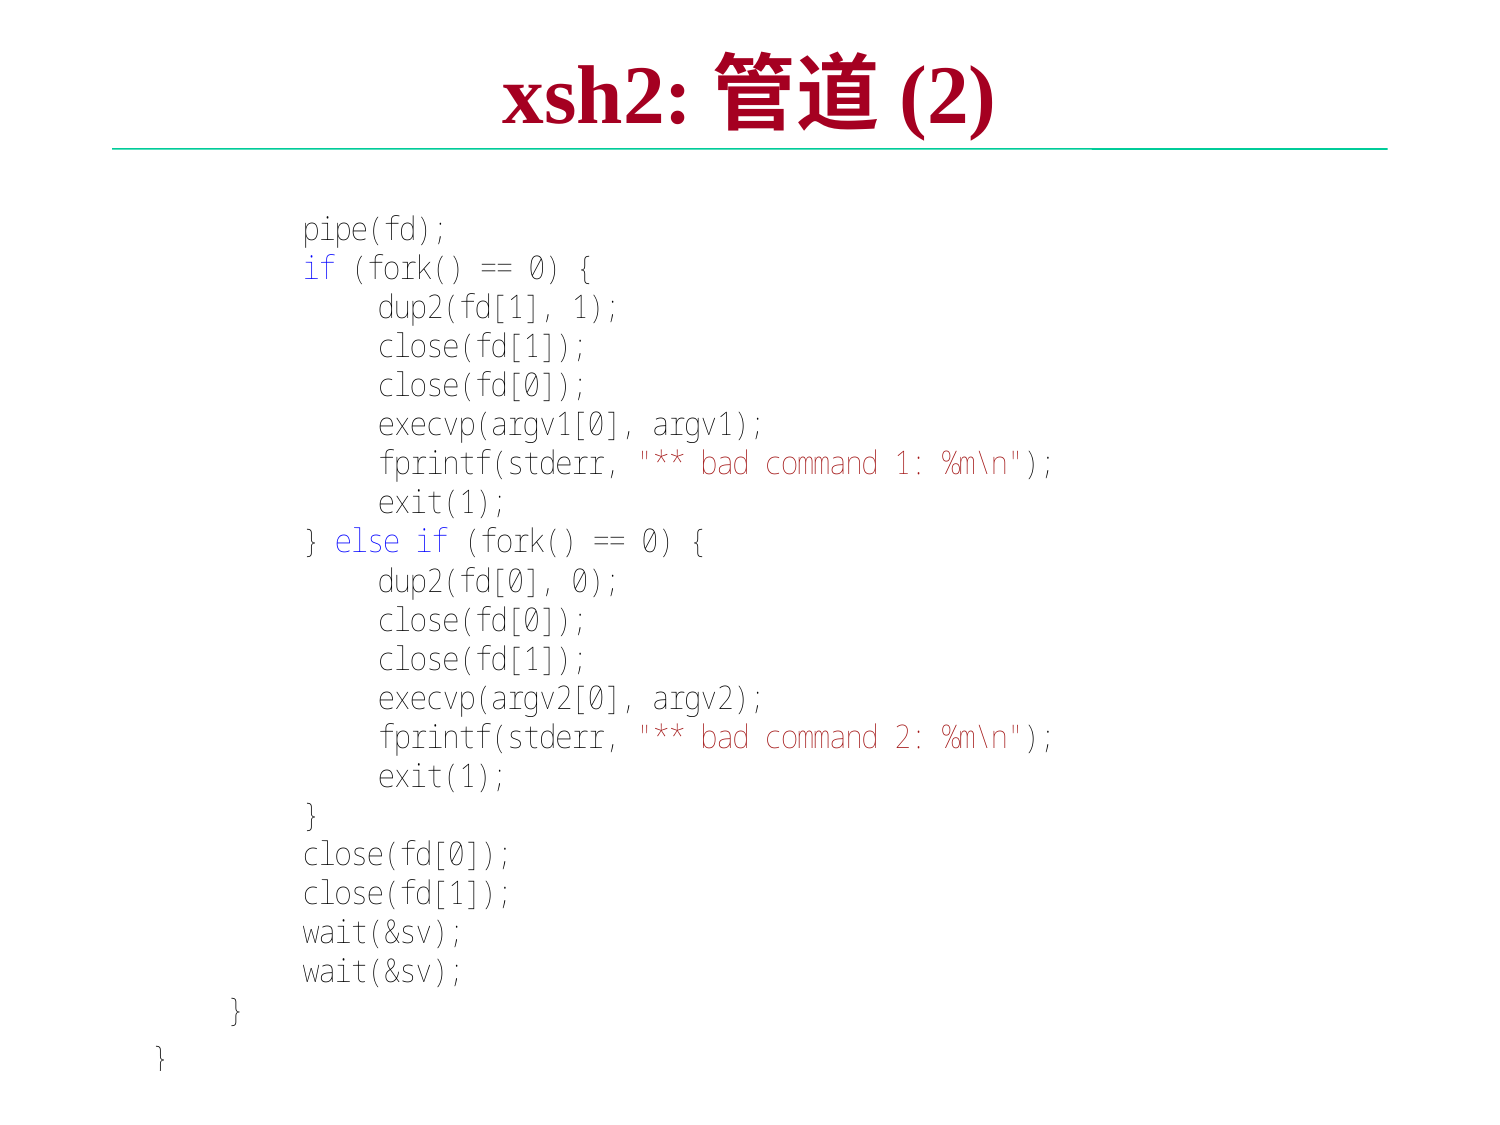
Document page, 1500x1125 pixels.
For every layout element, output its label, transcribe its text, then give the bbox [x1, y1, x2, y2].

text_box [102, 187, 1424, 1071]
title xsh2:管道(2) [112, 31, 1388, 150]
